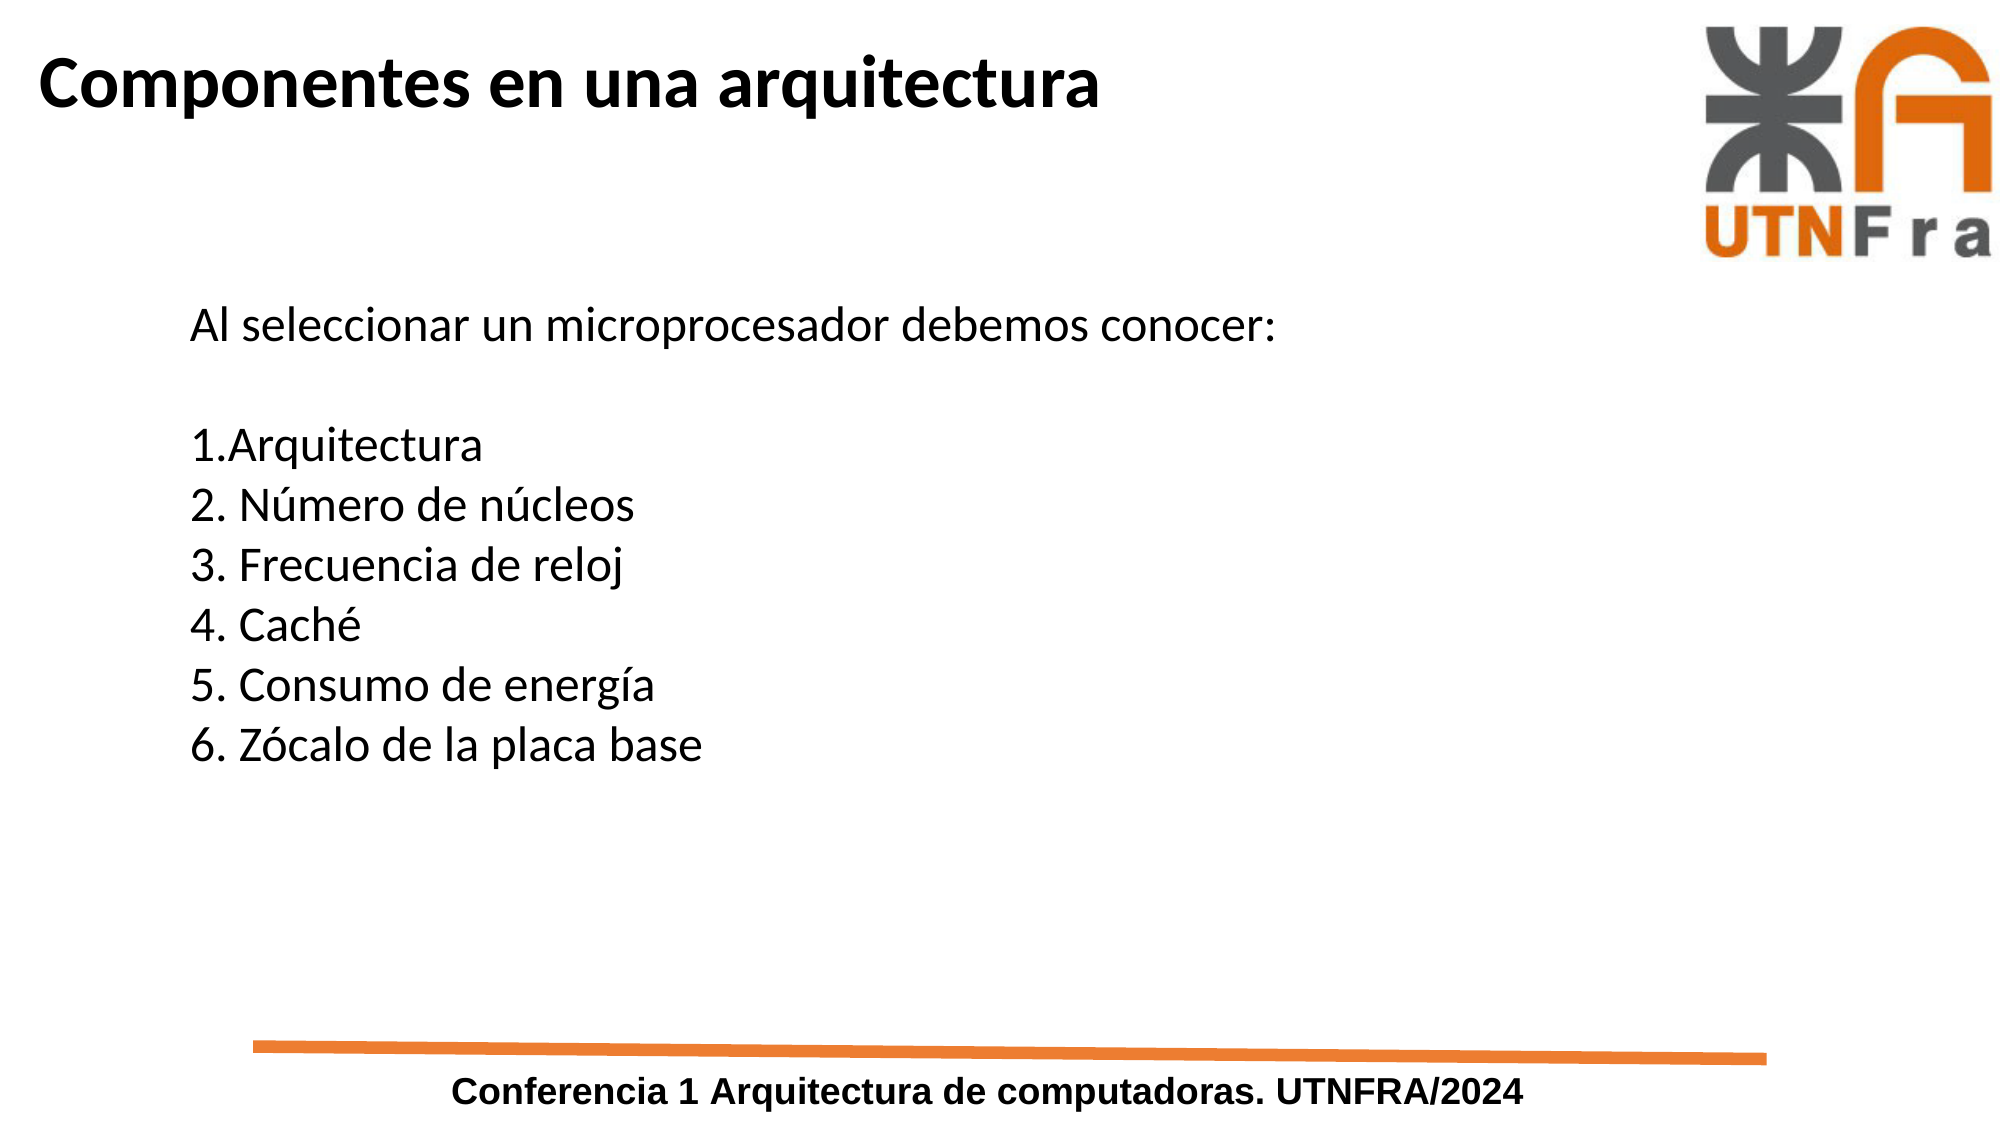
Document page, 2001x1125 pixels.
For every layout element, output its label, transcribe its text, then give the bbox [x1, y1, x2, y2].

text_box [253, 1046, 1767, 1060]
text_box Al seleccionar un microprocesador debemos conocer: 1.Arquitectura 2. Número de núcleos 3. Frecuencia de reloj 4. Caché 5. Consumo de energía 6. Zócalo de la placa base [174, 284, 2000, 779]
text_box Conferencia 1 Arquitectura de computadoras. UTNFRA/2024 [24, 1059, 1950, 1120]
text_box Componentes en una arquitectura [24, 24, 1561, 130]
picture [1699, 24, 2000, 262]
